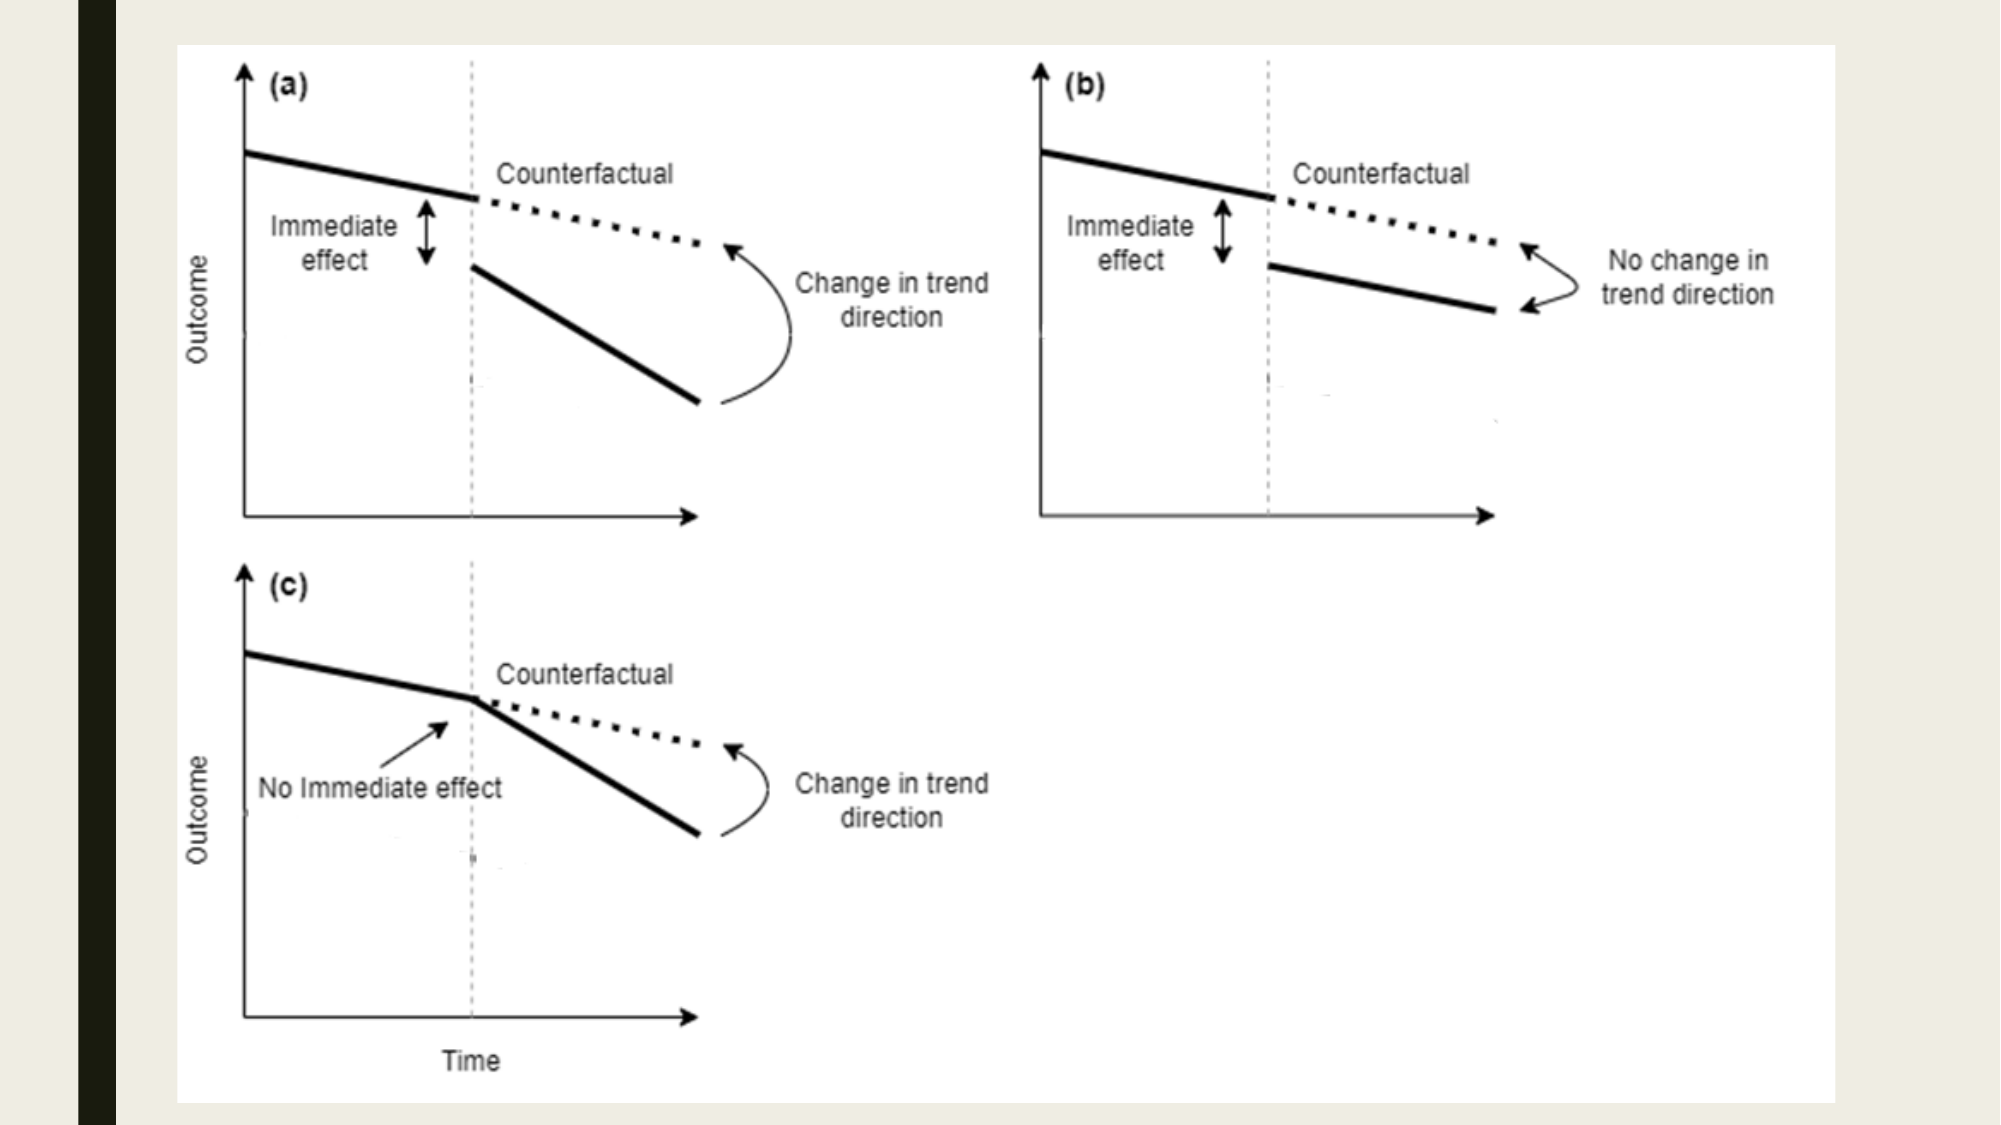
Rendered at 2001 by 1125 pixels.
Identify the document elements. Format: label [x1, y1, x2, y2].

text_box [177, 45, 1836, 1103]
